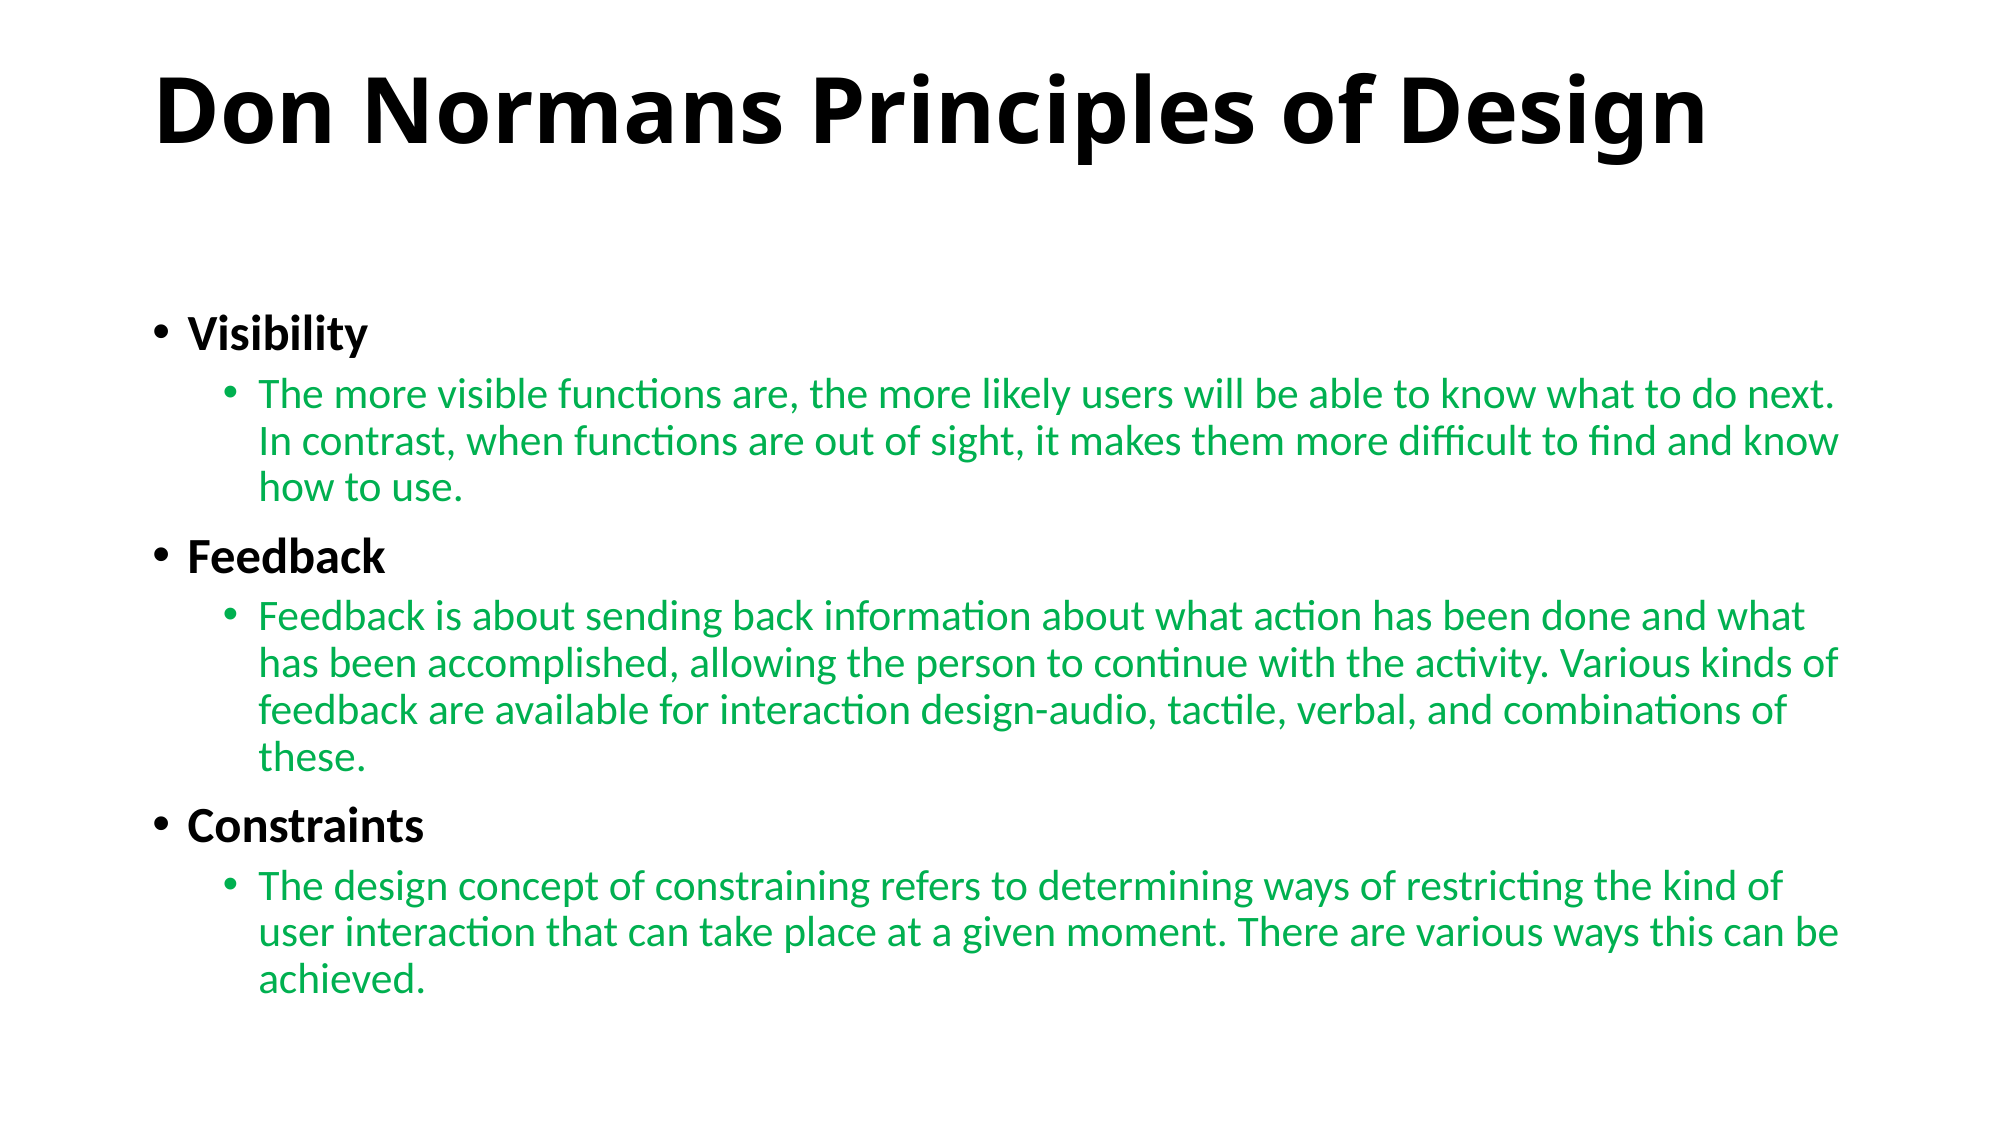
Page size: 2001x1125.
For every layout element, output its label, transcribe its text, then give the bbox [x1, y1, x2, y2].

list Visibility The more visible functions are, the more likely users will be able to know what to do next. In contrast, when functions are out of sight, it makes them more difficult to find and know how to use. Feedback Feedback is about sending back information about what action has been done and what has been accomplished, allowing the person to continue with the activity. Various kinds of feedback are available for interaction design-audio, tactile, verbal, and combinations of these. Constraints The design concept of constraining refers to determining ways of restricting the kind of user interaction that can take place at a given moment. There are various ways this can be achieved. [137, 299, 1863, 1014]
title Don Normans Principles of Design [137, 59, 1863, 278]
